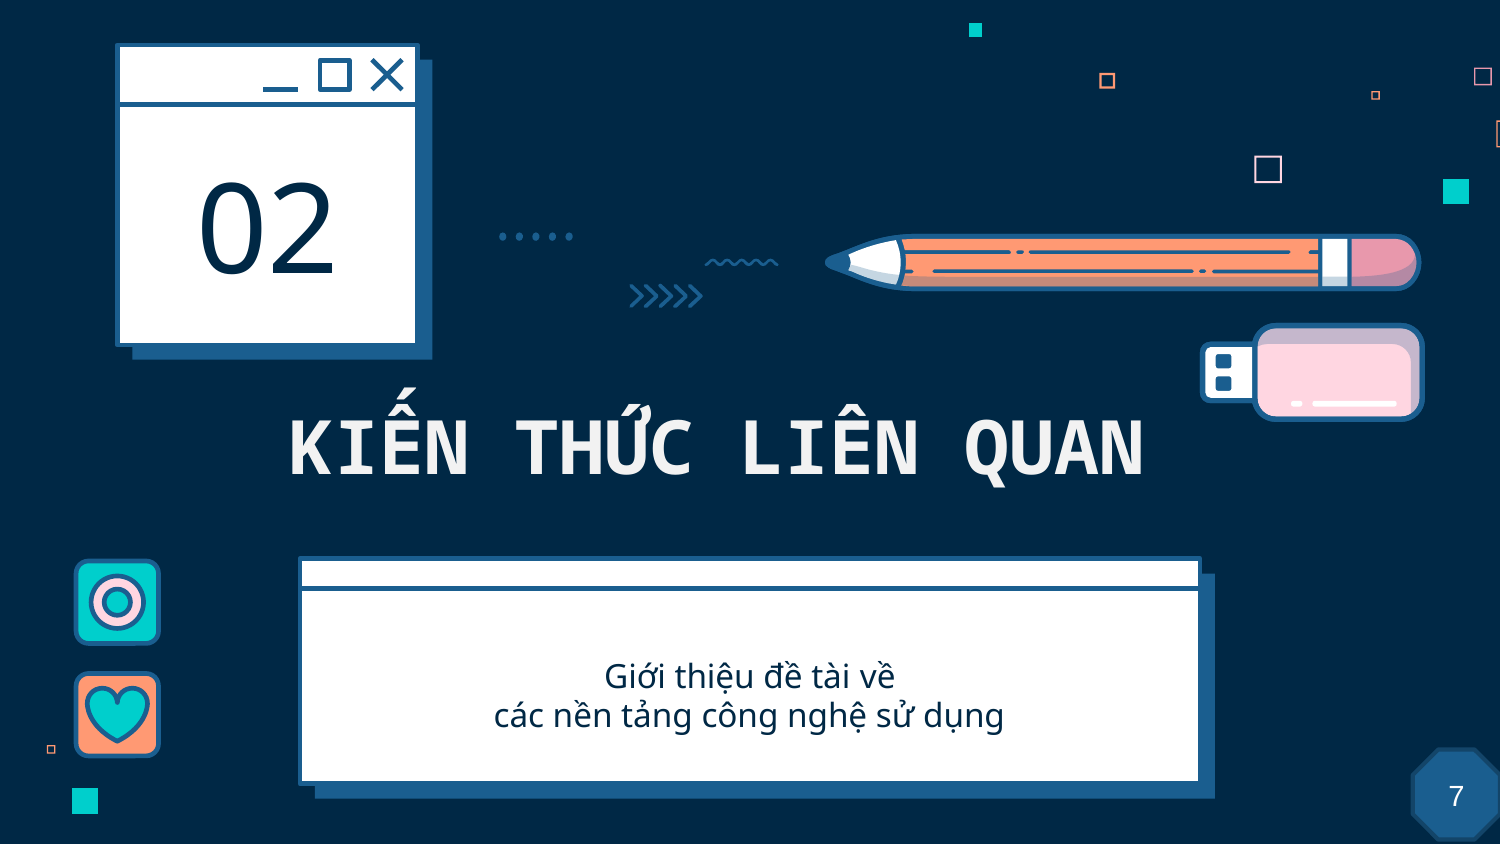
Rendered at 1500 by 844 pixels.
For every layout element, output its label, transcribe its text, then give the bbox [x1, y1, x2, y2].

text_box [565, 232, 573, 241]
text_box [75, 560, 159, 644]
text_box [116, 44, 433, 360]
text_box [688, 284, 703, 308]
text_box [823, 233, 1425, 292]
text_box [1262, 259, 1363, 486]
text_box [75, 673, 159, 757]
text_box [658, 283, 674, 308]
text_box [532, 232, 540, 241]
text_box [499, 232, 507, 241]
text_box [299, 558, 1216, 799]
text_box [548, 232, 556, 241]
text_box 7 [1410, 747, 1500, 842]
text_box [629, 284, 644, 308]
text_box [643, 284, 659, 308]
text_box [515, 232, 523, 241]
text_box [673, 284, 688, 308]
text_box [704, 258, 779, 267]
title KIẾN THỨC LIÊN QUAN [267, 369, 1168, 520]
